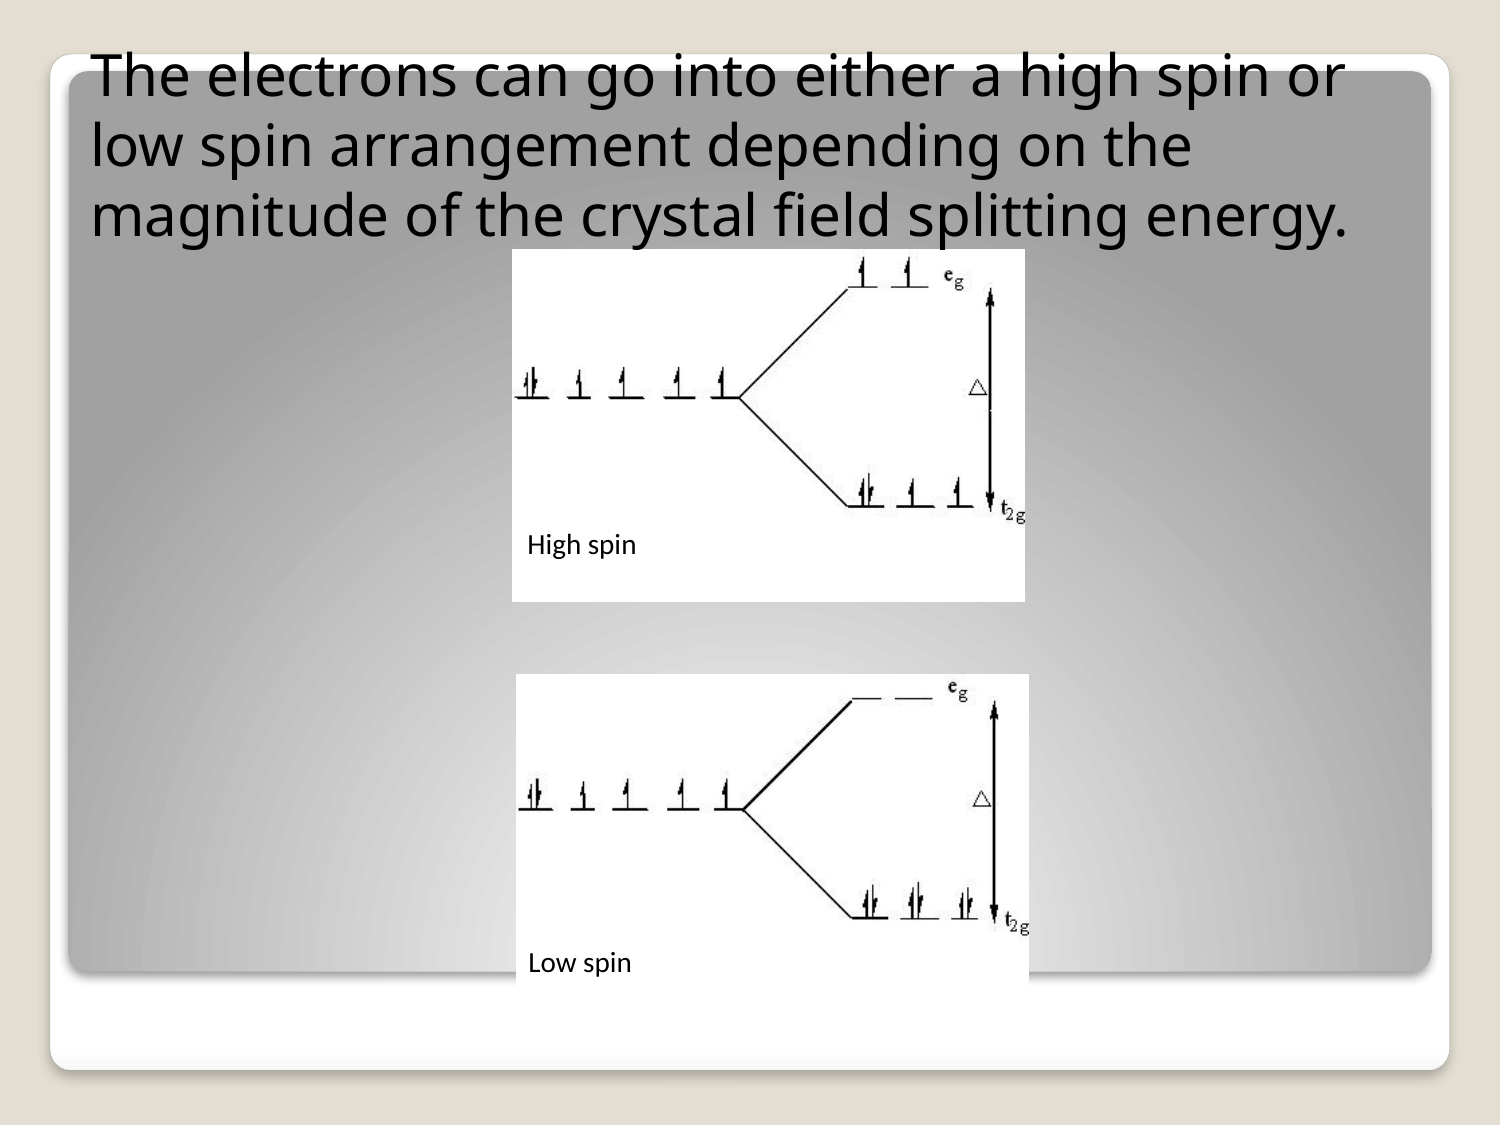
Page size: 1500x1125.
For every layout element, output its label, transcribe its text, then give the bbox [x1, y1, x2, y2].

picture [515, 674, 1029, 1027]
picture [512, 249, 1026, 602]
text_box The electrons can go into either a high spin or low spin arrangement depending on the magnitude of the crystal field splitting energy. [75, 31, 1450, 396]
